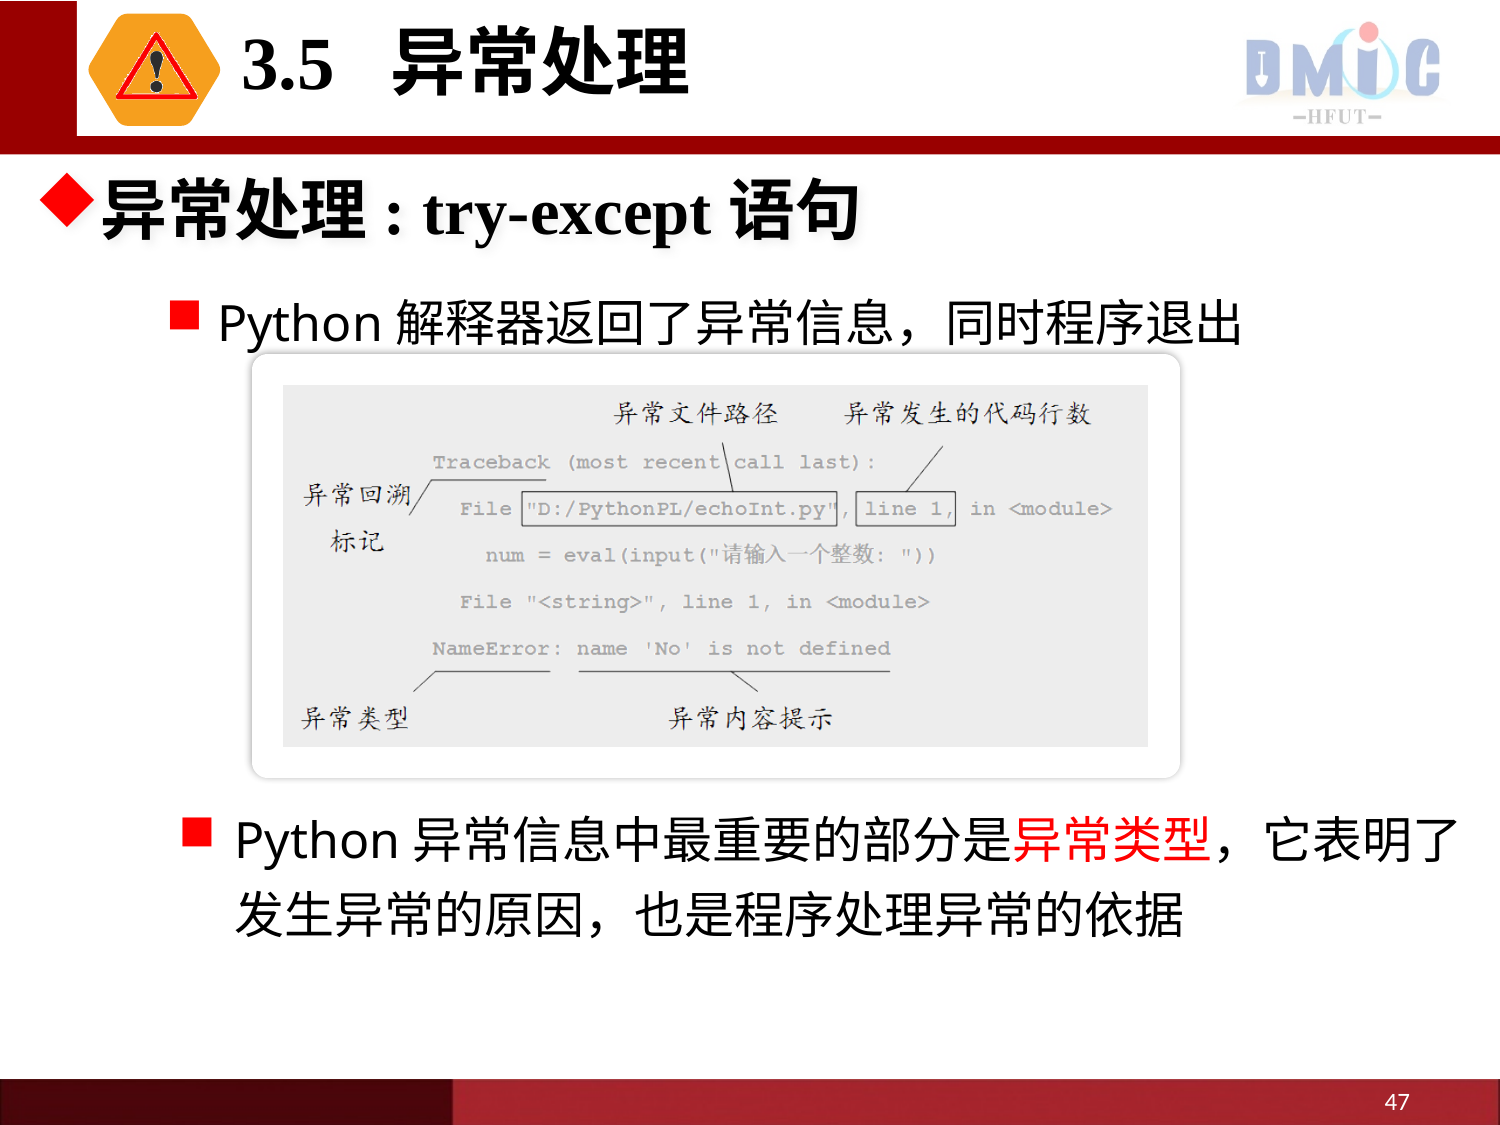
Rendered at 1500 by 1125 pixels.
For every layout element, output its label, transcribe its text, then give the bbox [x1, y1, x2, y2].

picture [283, 384, 1149, 747]
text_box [88, 6, 750, 127]
text_box 异常处理: try-except语句 [19, 160, 1075, 256]
picture [0, 1079, 1500, 1125]
text_box Python异常信息中最重要的部分是异常类型，它表明了发生异常的原因，也是程序处理异常的依据 [163, 786, 1500, 951]
text_box Python解释器返回了异常信息，同时程序退出 [151, 253, 1500, 359]
slide_number 47 [1074, 1081, 1425, 1119]
